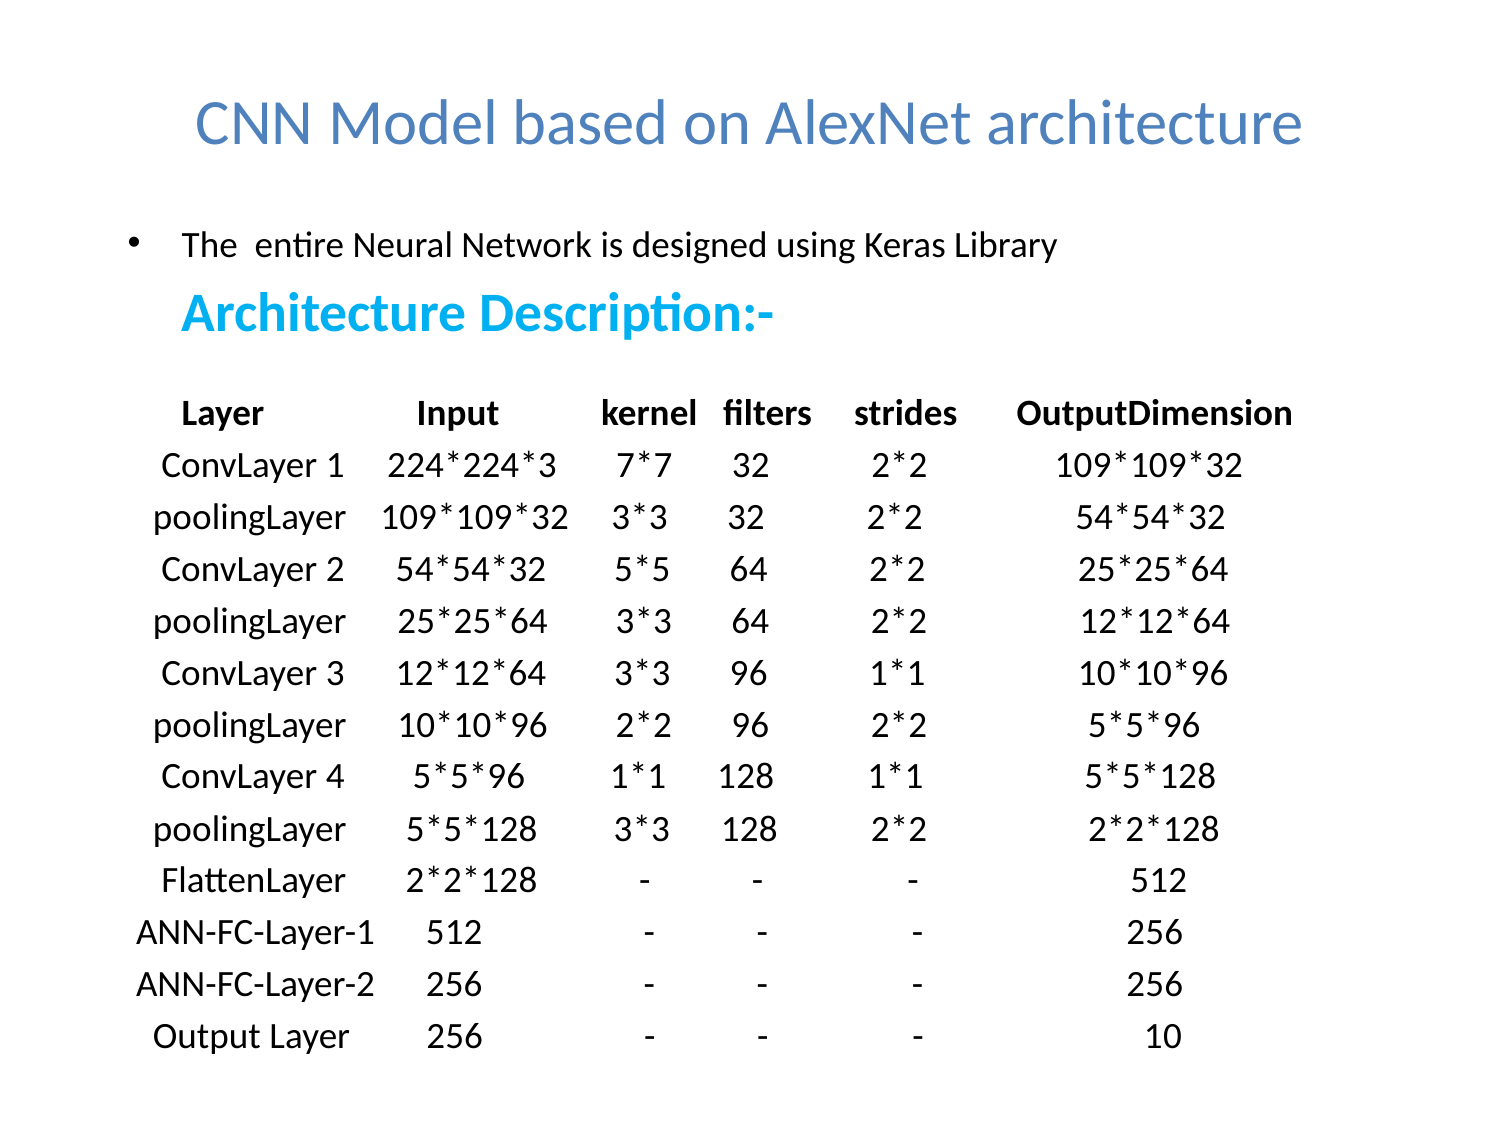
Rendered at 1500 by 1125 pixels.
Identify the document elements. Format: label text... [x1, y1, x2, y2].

list The entire Neural Network is designed using Keras Library Architecture Description:- Layer Input kernel filters strides OutputDimension ConvLayer 1 224*224*3 7*7 32 2*2 109*109*32 poolingLayer 109*109*32 3*3 32 2*2 54*54*32 ConvLayer 2 54*54*32 5*5 64 2*2 25*25*64 poolingLayer 25*25*64 3*3 64 2*2 12*12*64 ConvLayer 3 12*12*64 3*3 96 1*1 10*10*96 poolingLayer 10*10*96 2*2 96 2*2 5*5*96 ConvLayer 4 5*5*96 1*1 128 1*1 5*5*128 poolingLayer 5*5*128 3*3 128 2*2 2*2*128 FlattenLayer 2*2*128 - - - 512 ANN-FC-Layer-1 512 - - - 256 ANN-FC-Layer-2 256 - - - 256 Output Layer 256 - - - 10 [112, 212, 1450, 1125]
title CNN Model based on AlexNet architecture [75, 24, 1425, 213]
